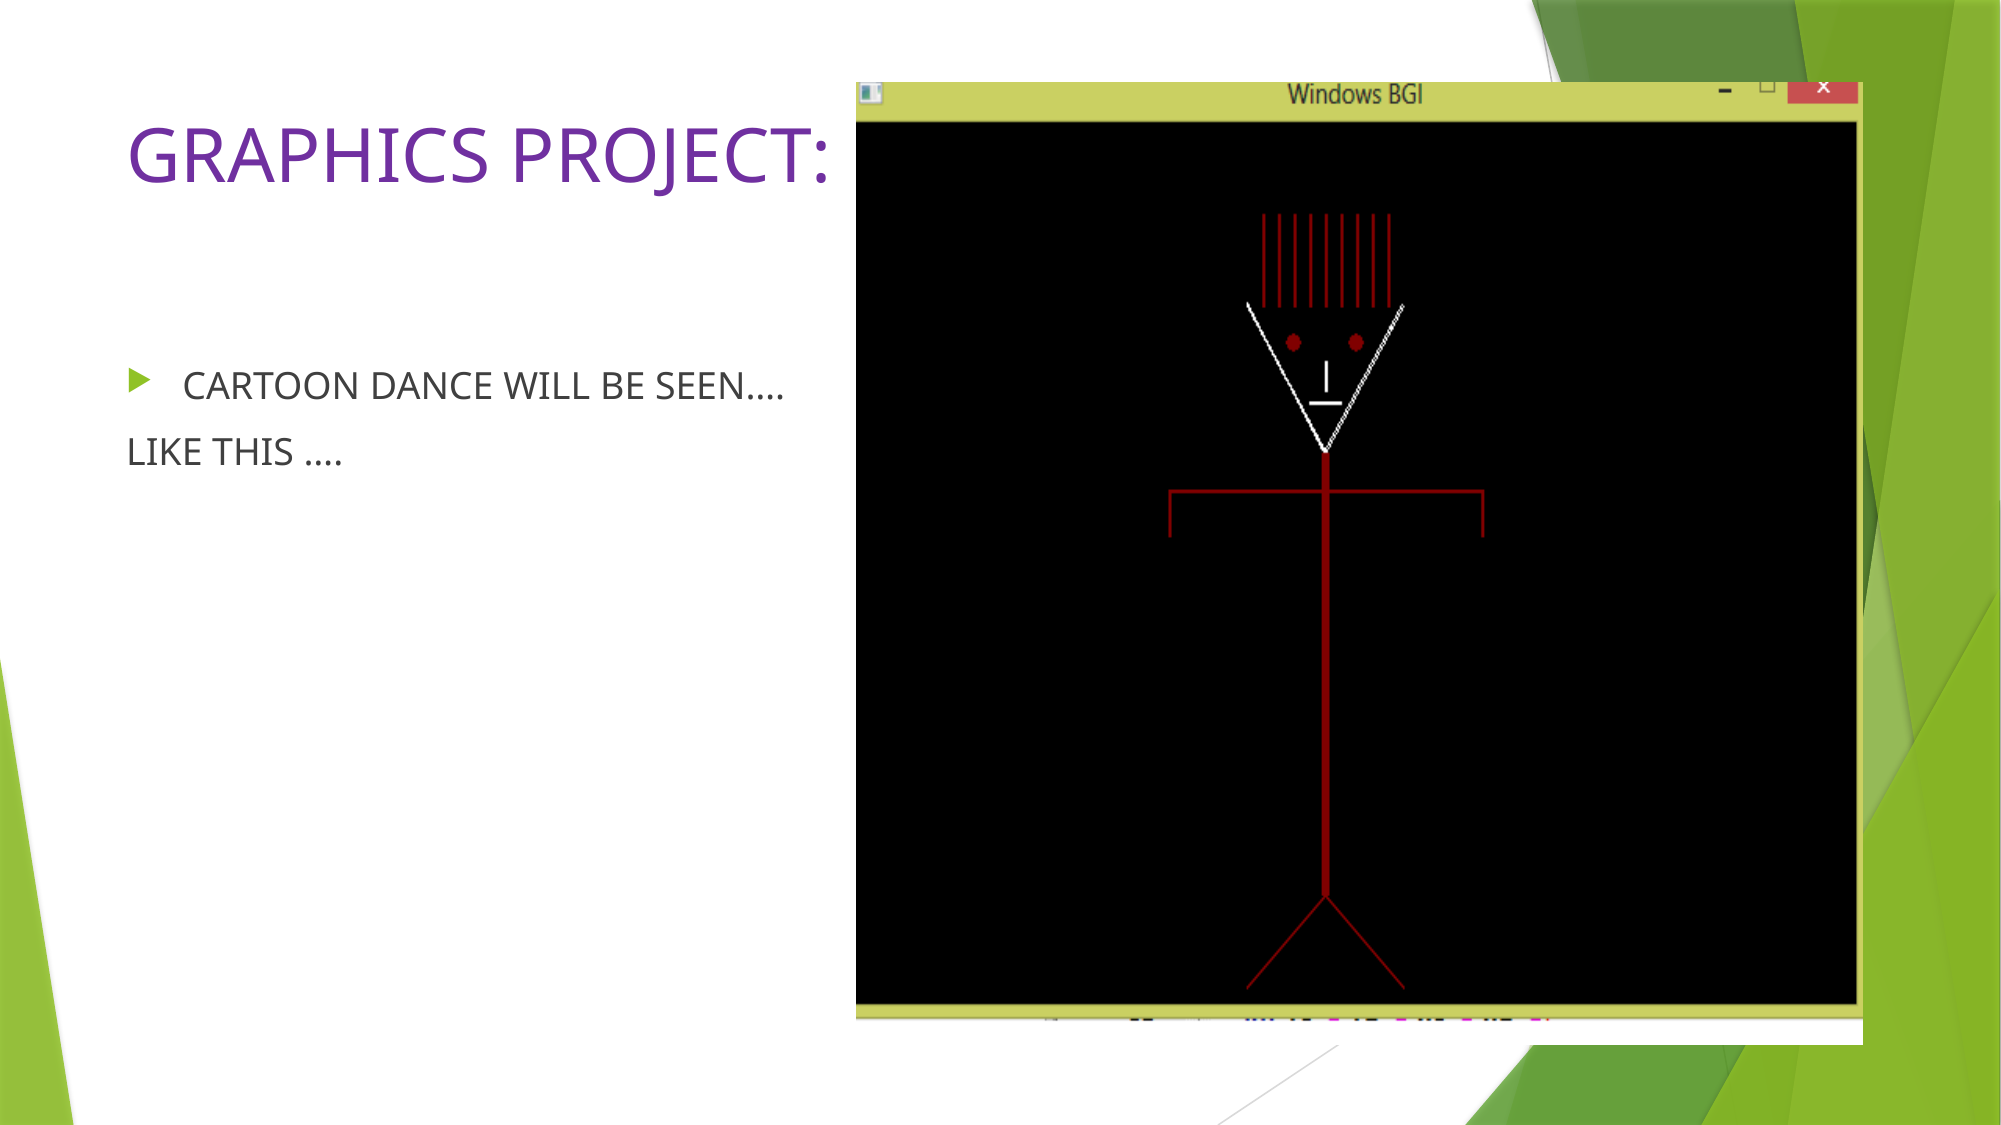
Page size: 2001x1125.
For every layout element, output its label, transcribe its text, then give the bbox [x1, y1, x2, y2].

title GRAPHICS PROJECT: [111, 99, 850, 317]
list CARTOON DANCE WILL BE SEEN…. LIKE THIS …. [111, 354, 850, 992]
picture [855, 82, 1864, 1045]
